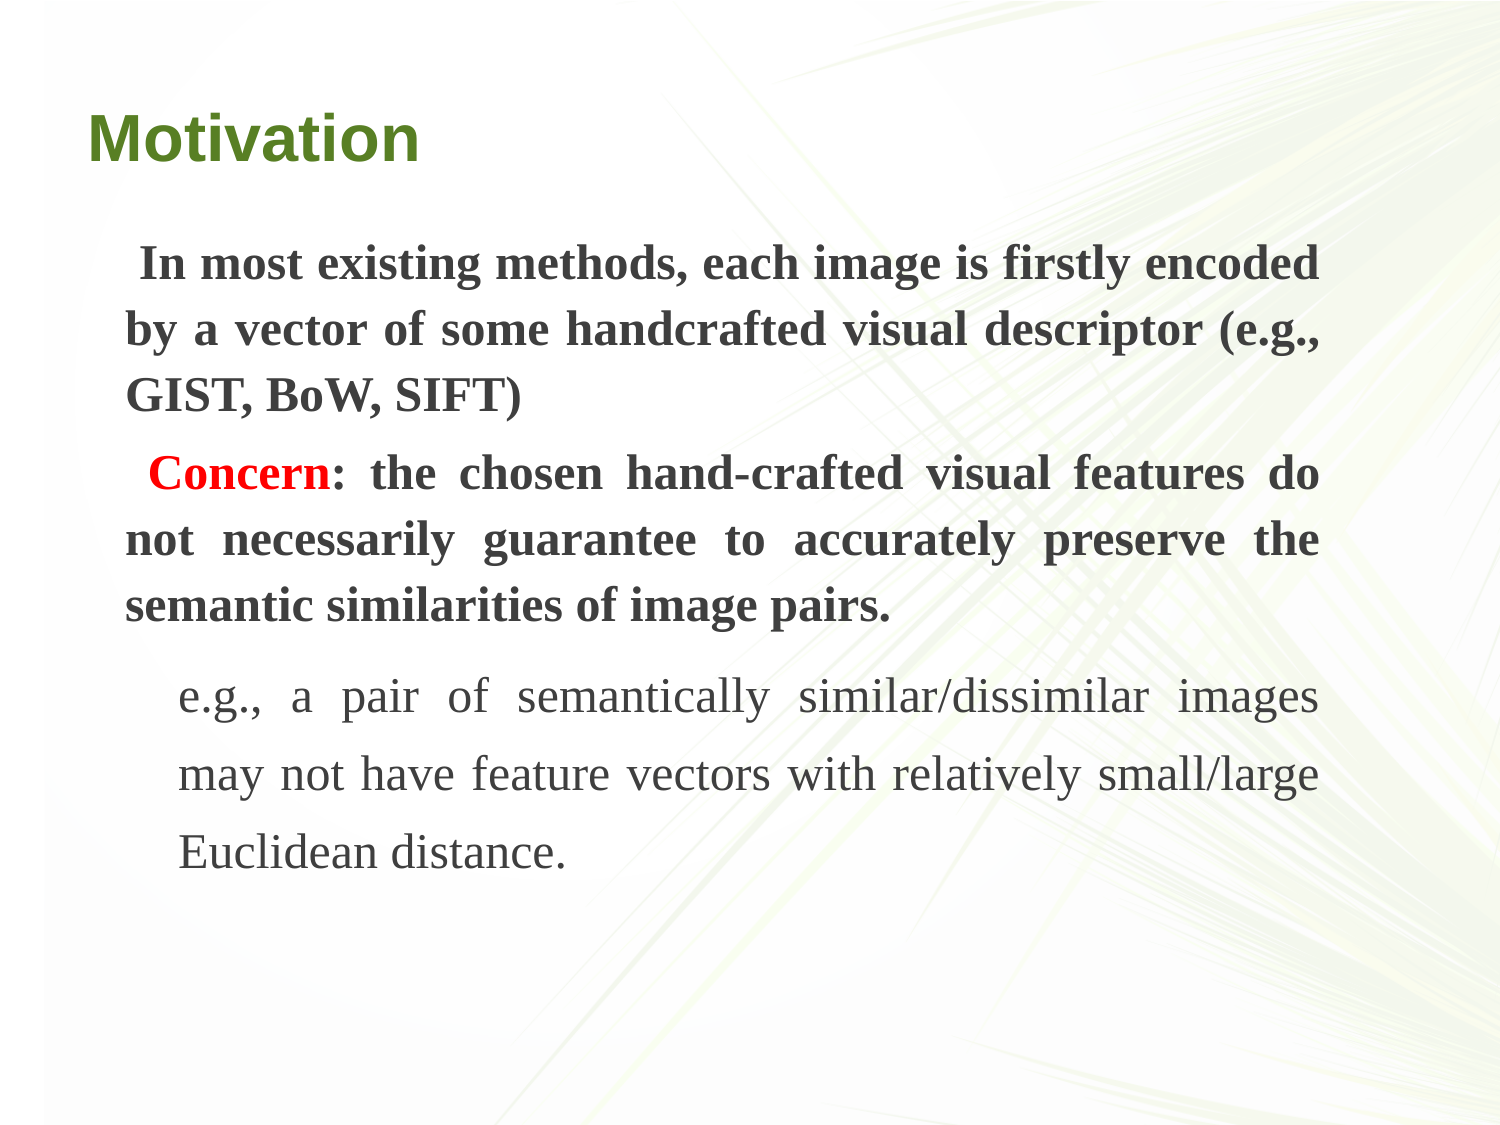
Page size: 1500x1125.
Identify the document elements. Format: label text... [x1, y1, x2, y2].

list In most existing methods, each image is firstly encoded by a vector of some handcrafted visual descriptor (e.g., GIST, BoW, SIFT) Concern: the chosen hand-crafted visual features do not necessarily guarantee to accurately preserve the semantic similarities of image pairs. e.g., a pair of semantically similar/dissimilar images may not have feature vectors with relatively small/large Euclidean distance. [109, 215, 1336, 842]
title Motivation [72, 68, 1429, 184]
